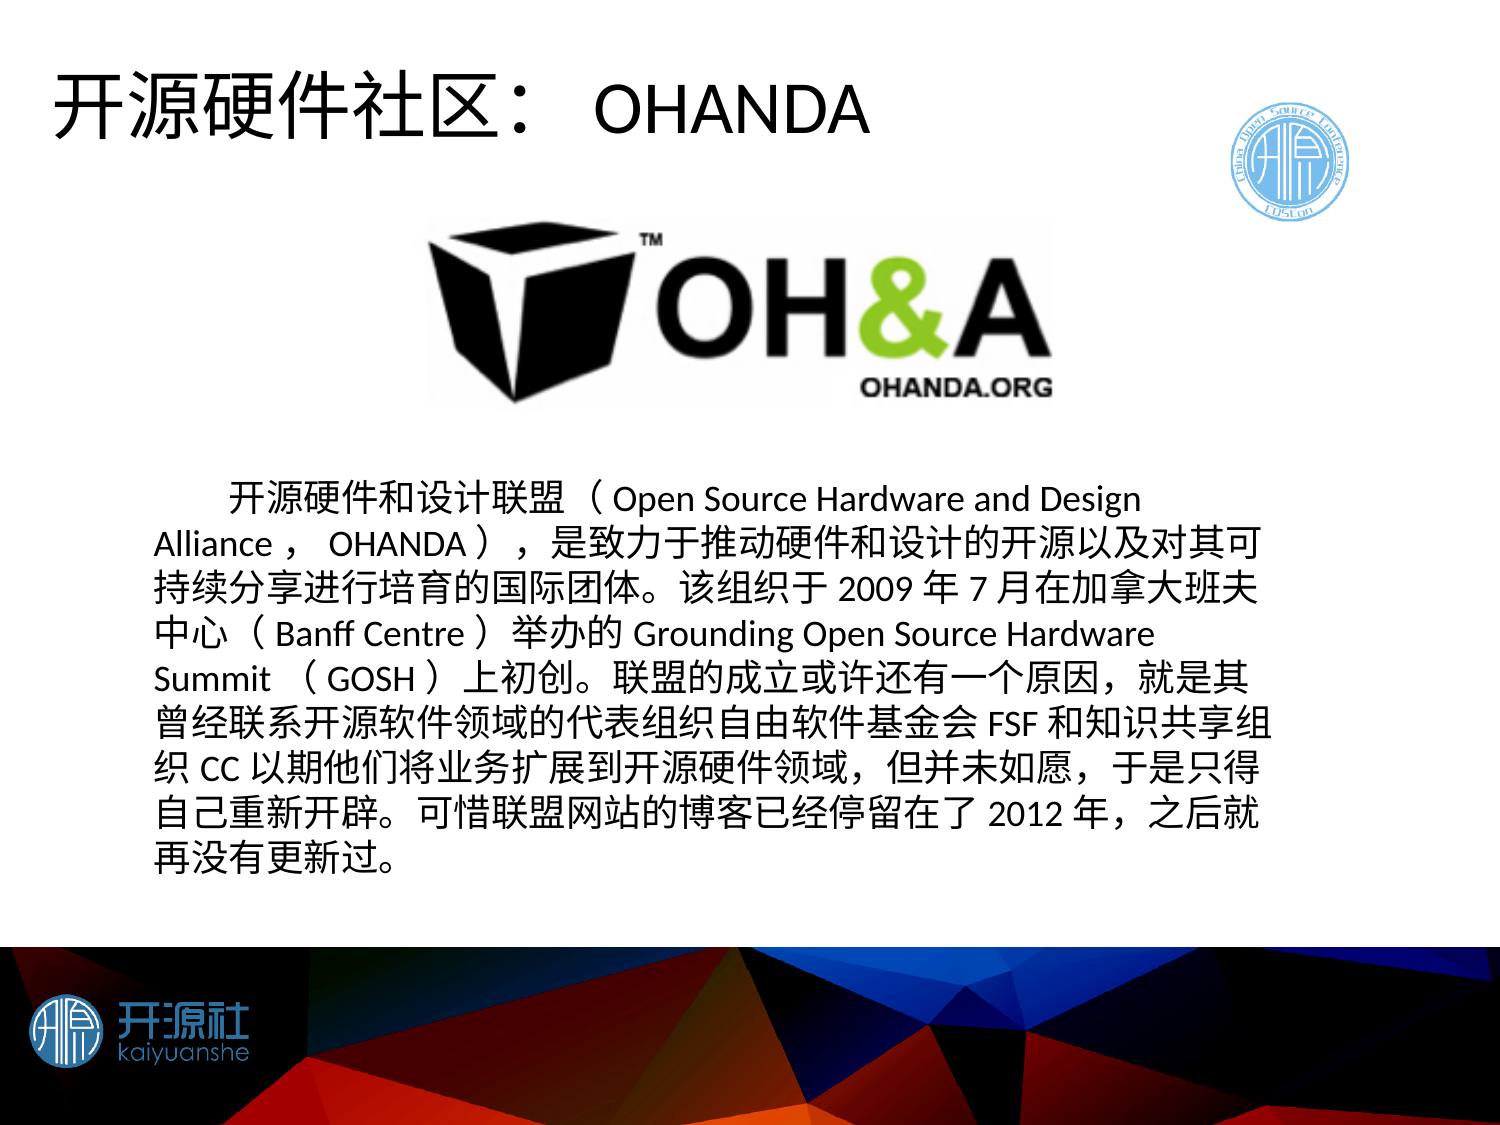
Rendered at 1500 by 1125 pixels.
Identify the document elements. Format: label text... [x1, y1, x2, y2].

picture [1199, 81, 1397, 254]
picture [401, 195, 1095, 421]
picture [0, 947, 1500, 1125]
text_box 开源硬件和设计联盟（Open Source Hardware and Design Alliance，OHANDA），是致力于推动硬件和设计的开源以及对其可持续分享进行培育的国际团体。该组织于2009年7月在加拿大班夫中心（Banff Centre）举办的Grounding Open Source Hardware Summit（GOSH）上初创。联盟的成立或许还有一个原因，就是其曾经联系开源软件领域的代表组织自由软件基金会FSF和知识共享组织CC以期他们将业务扩展到开源硬件领域，但并未如愿，于是只得自己重新开辟。可惜联盟网站的博客已经停留在了2012年，之后就再没有更新过。 [138, 466, 1297, 887]
title 开源硬件社区：OHANDA [35, 30, 1169, 188]
